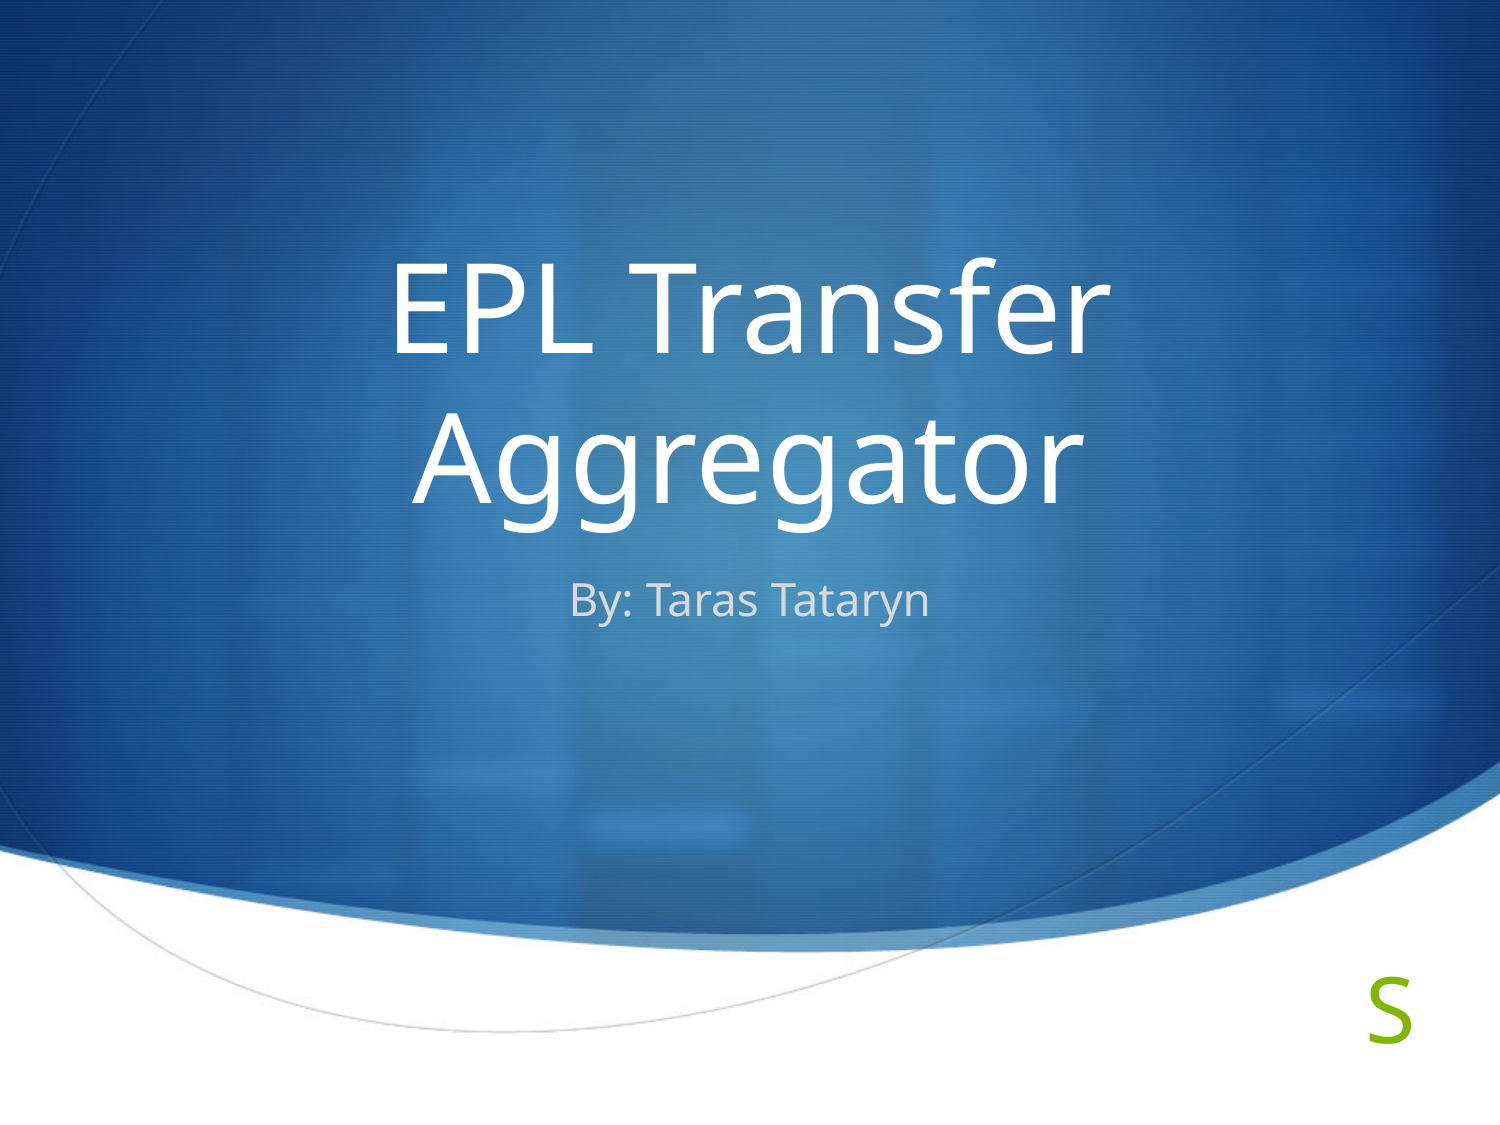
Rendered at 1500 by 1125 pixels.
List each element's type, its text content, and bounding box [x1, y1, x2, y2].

picture [0, 0, 1500, 1125]
subtitle By: Taras Tataryn [75, 570, 1425, 746]
title EPL Transfer Aggregator [75, 212, 1425, 529]
